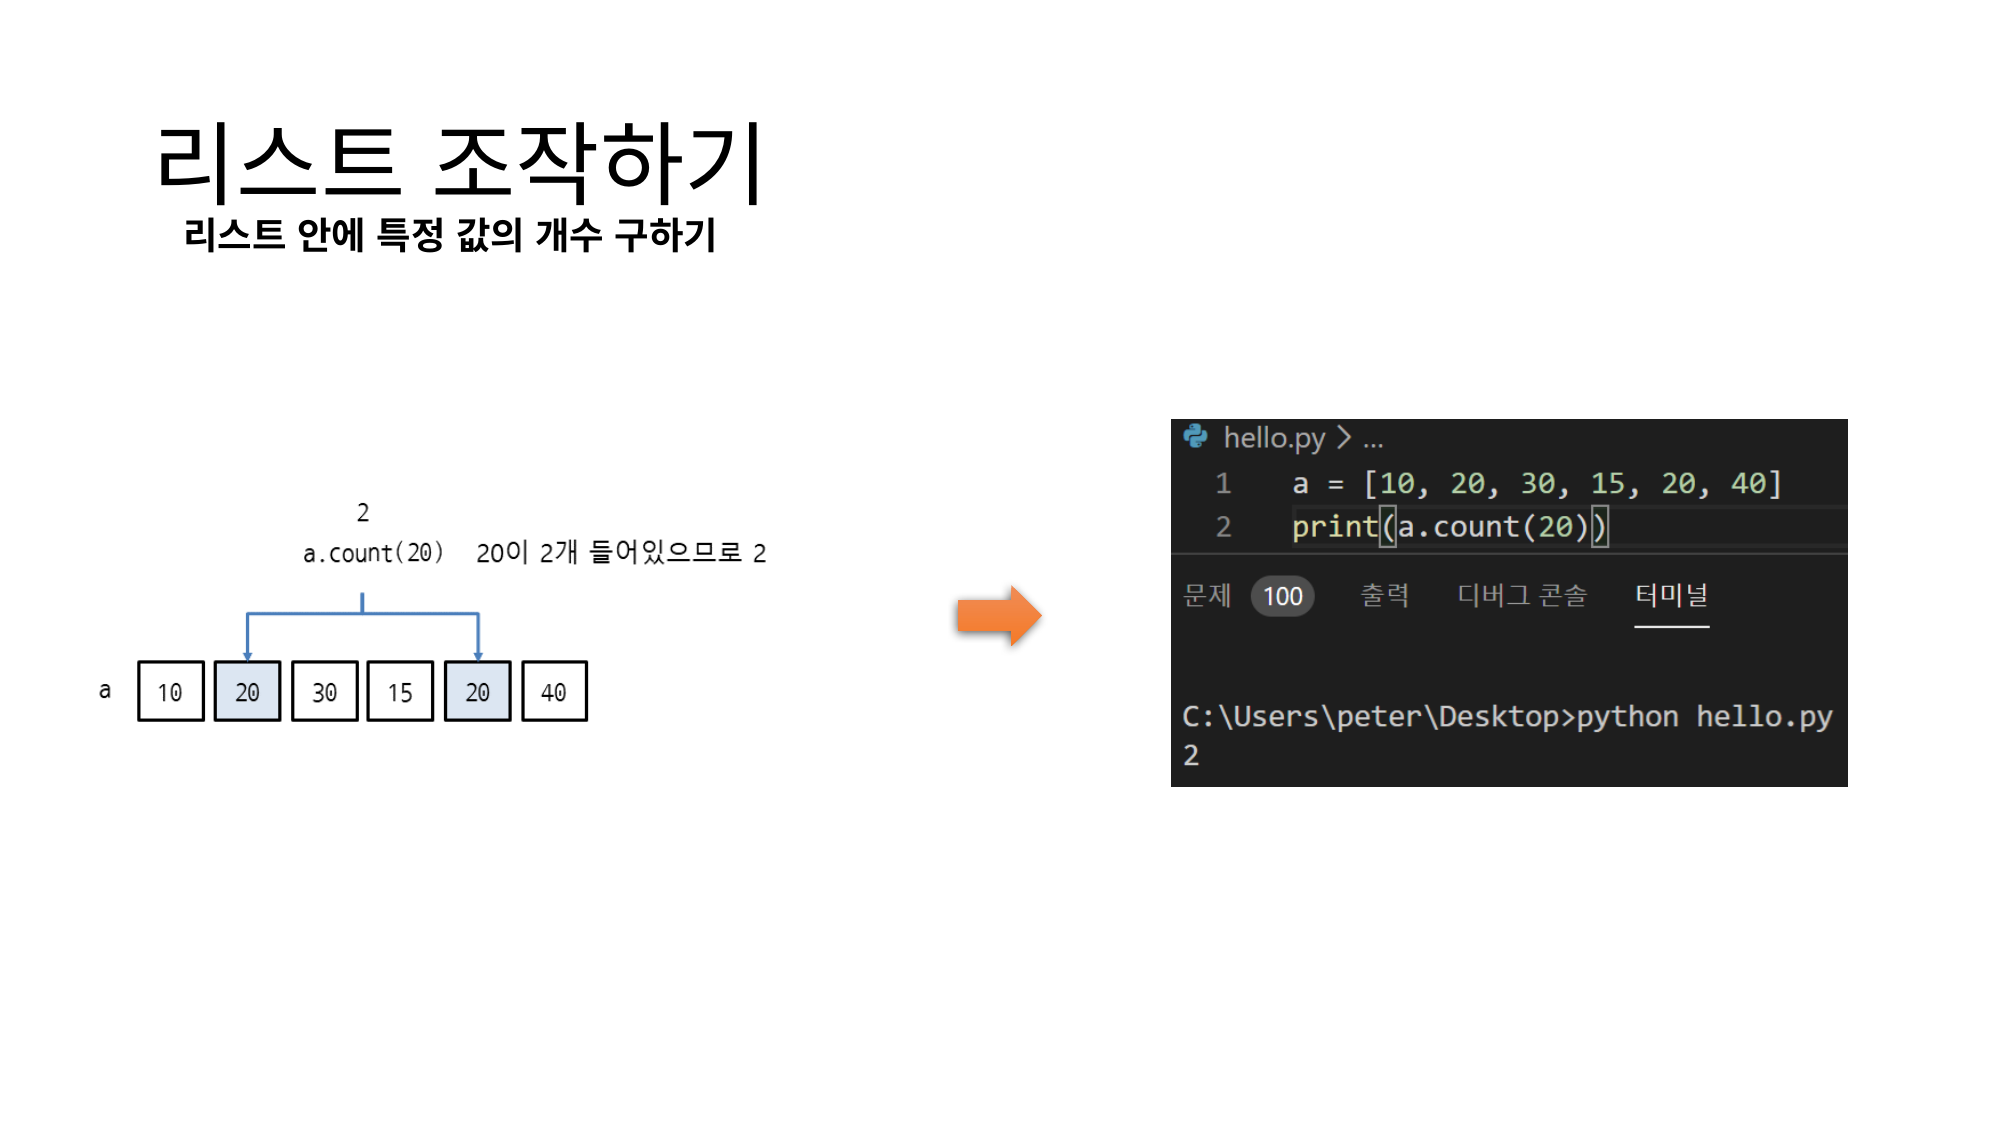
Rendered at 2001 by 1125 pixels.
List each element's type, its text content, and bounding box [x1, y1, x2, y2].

picture [73, 486, 798, 745]
text_box 리스트 안에 특정 값의 개수 구하기 [168, 204, 734, 265]
text_box [958, 585, 1042, 646]
title 리스트 조작하기 [137, 59, 911, 278]
picture [1171, 419, 1848, 787]
